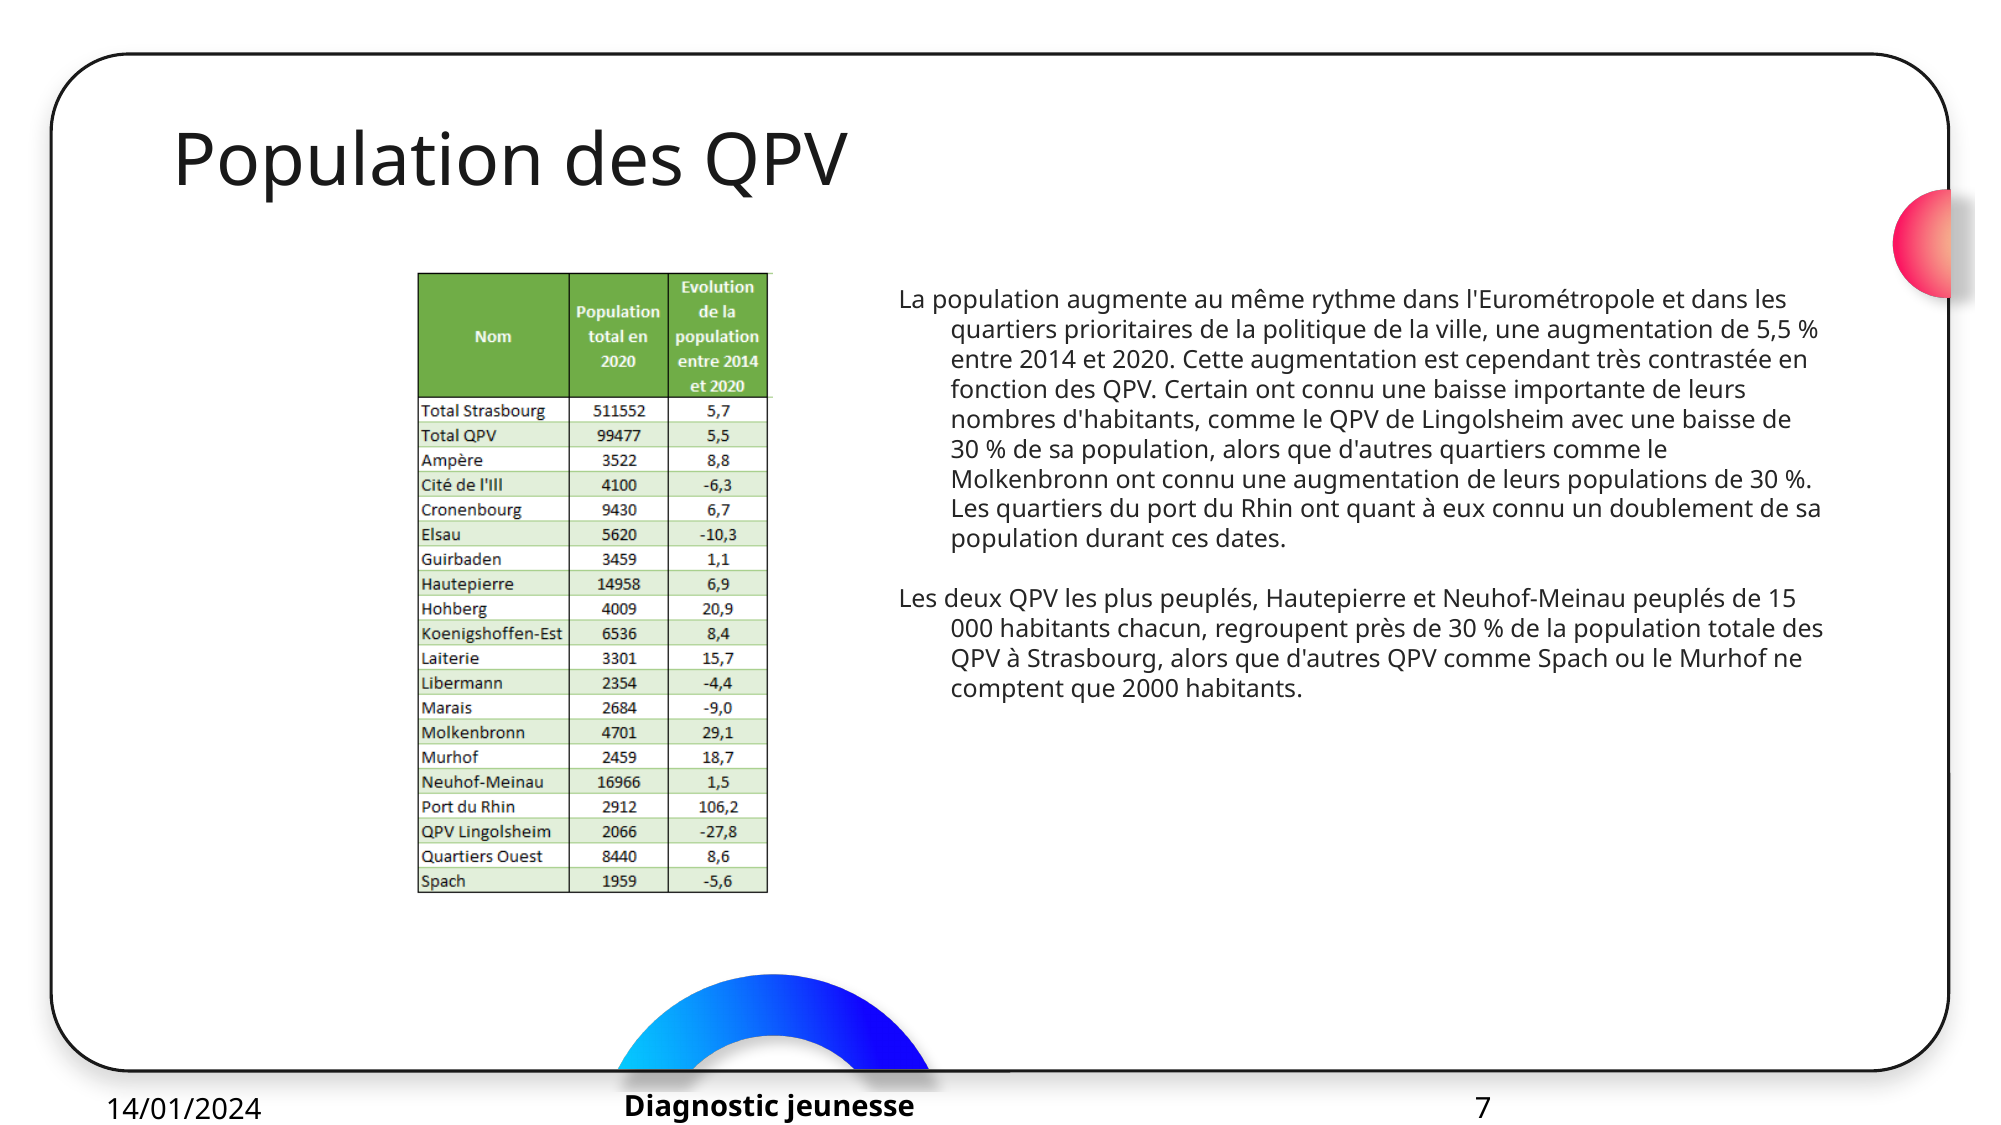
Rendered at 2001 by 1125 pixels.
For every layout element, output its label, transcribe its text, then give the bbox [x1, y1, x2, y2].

picture [413, 268, 773, 898]
slide_number 7 [1460, 1081, 1904, 1117]
picture [1881, 179, 1951, 308]
subtitle La population augmente au même rythme dans l'Eurométropole et dans les quartiers prioritaires de la politique de la ville, une augmentation de 5,5 % entre 2014 et 2020. Cette augmentation est cependant très contrastée en fonction des QPV. Certain ont connu une baisse importante de leurs nombres d'habitants, comme le QPV de Lingolsheim avec une baisse de 30 % de sa population, alors que d'autres quartiers comme le Molkenbronn ont connu une augmentation de leurs populations de 30 %. Les quartiers du port du Rhin ont quant à eux connu un doublement de sa population durant ces dates. Les deux QPV les plus peuplés, Hautepierre et Neuhof-Meinau peuplés de 15 000 habitants chacun, regroupent près de 30 % de la population totale des QPV à Strasbourg, alors que d'autres QPV comme Spach ou le Murhof ne comptent que 2000 habitants. [860, 268, 1843, 898]
footer Diagnostic jeunesse [609, 1080, 1391, 1115]
picture [603, 961, 939, 1069]
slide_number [91, 1083, 519, 1115]
title Population des QPV [157, 97, 1843, 223]
